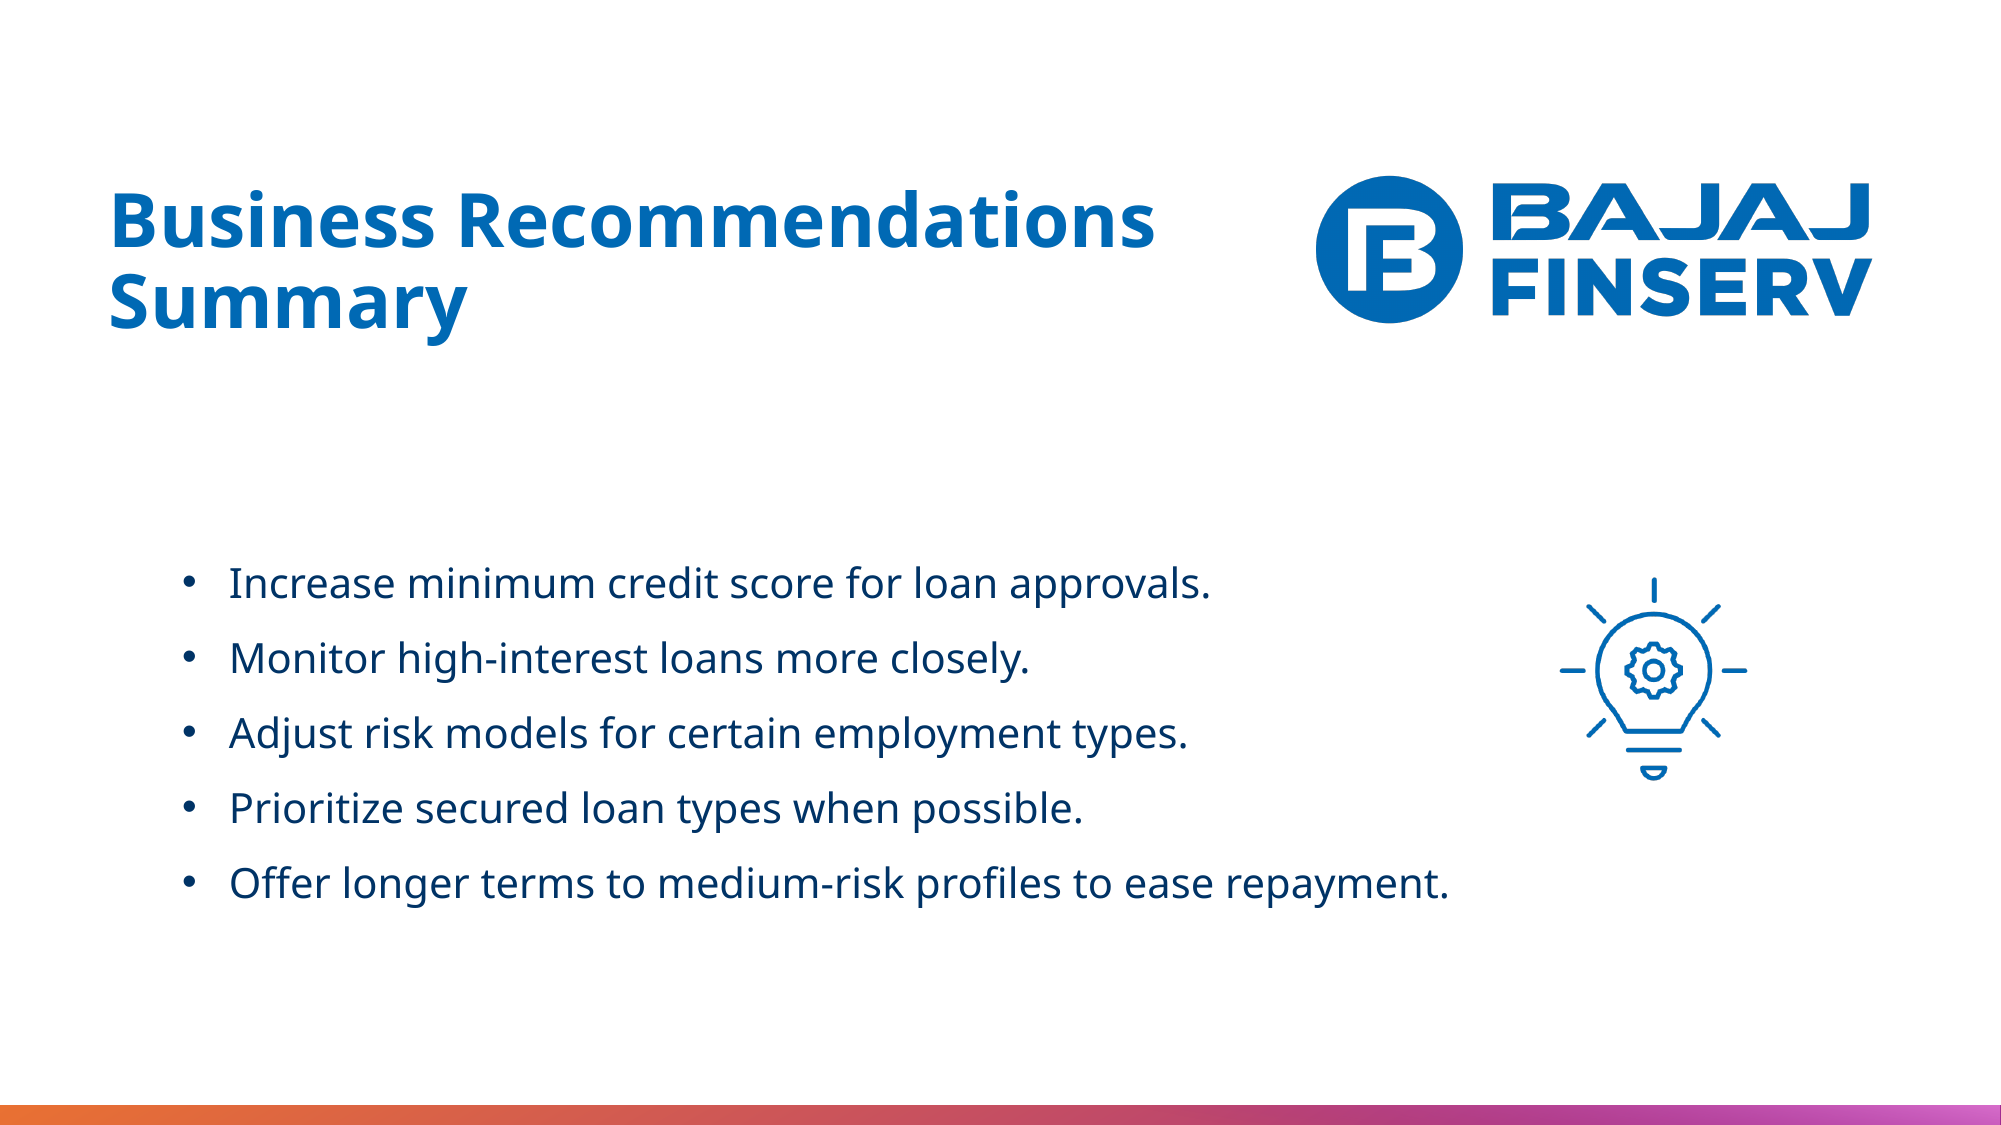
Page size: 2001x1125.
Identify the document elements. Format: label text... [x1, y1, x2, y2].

picture [1543, 567, 1768, 793]
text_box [0, 1104, 2000, 1125]
text_box Increase minimum credit score for loan approvals. Monitor high-interest loans more closely. Adjust risk models for certain employment types. Prioritize secured loan types when possible. Offer longer terms to medium-risk profiles to ease repayment. [167, 524, 1497, 914]
title Business Recommendations Summary [93, 87, 1301, 353]
picture [1272, 149, 1907, 374]
